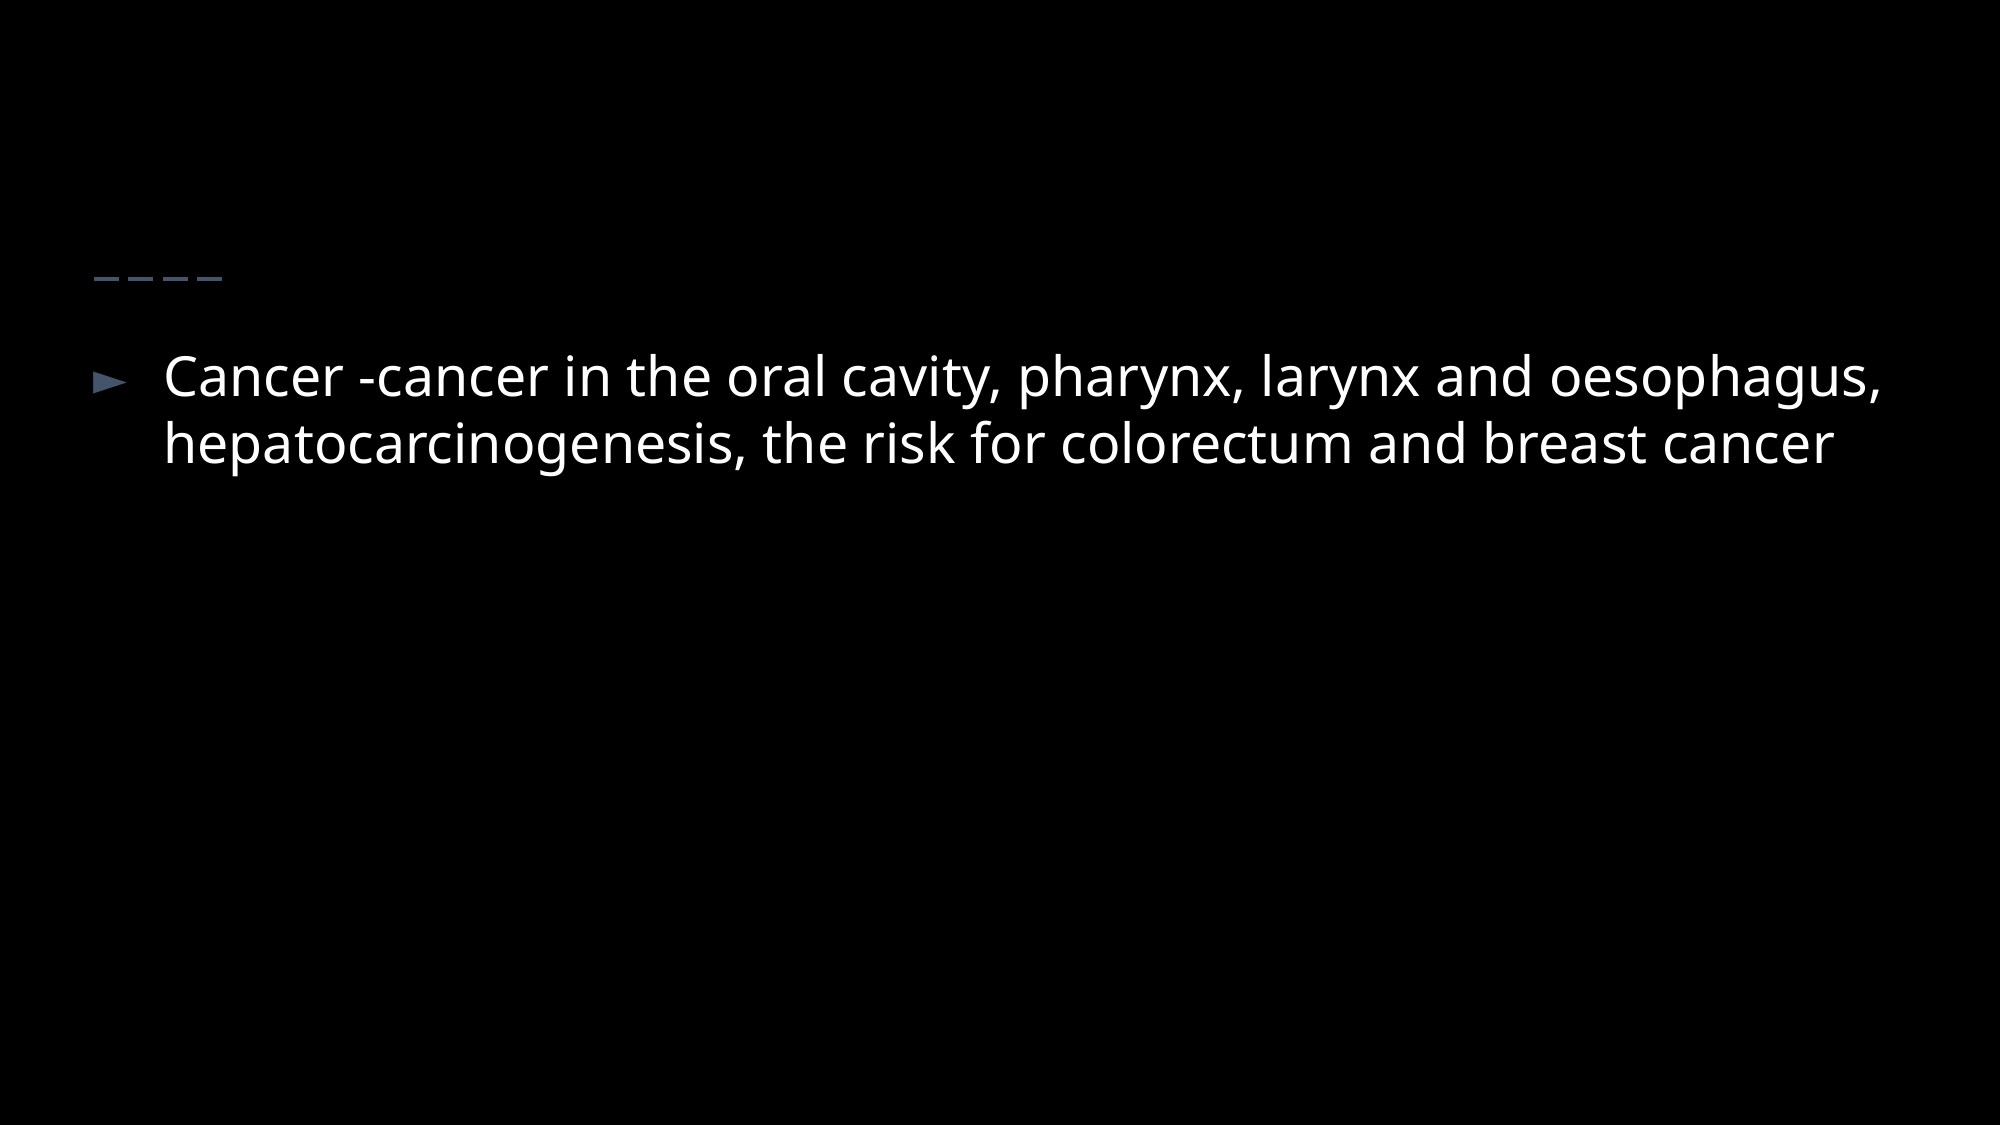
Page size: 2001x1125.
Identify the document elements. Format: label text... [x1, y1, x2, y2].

list Cancer -cancer in the oral cavity, pharynx, larynx and oesophagus, hepatocarcinogenesis, the risk for colorectum and breast cancer [68, 321, 1932, 1000]
